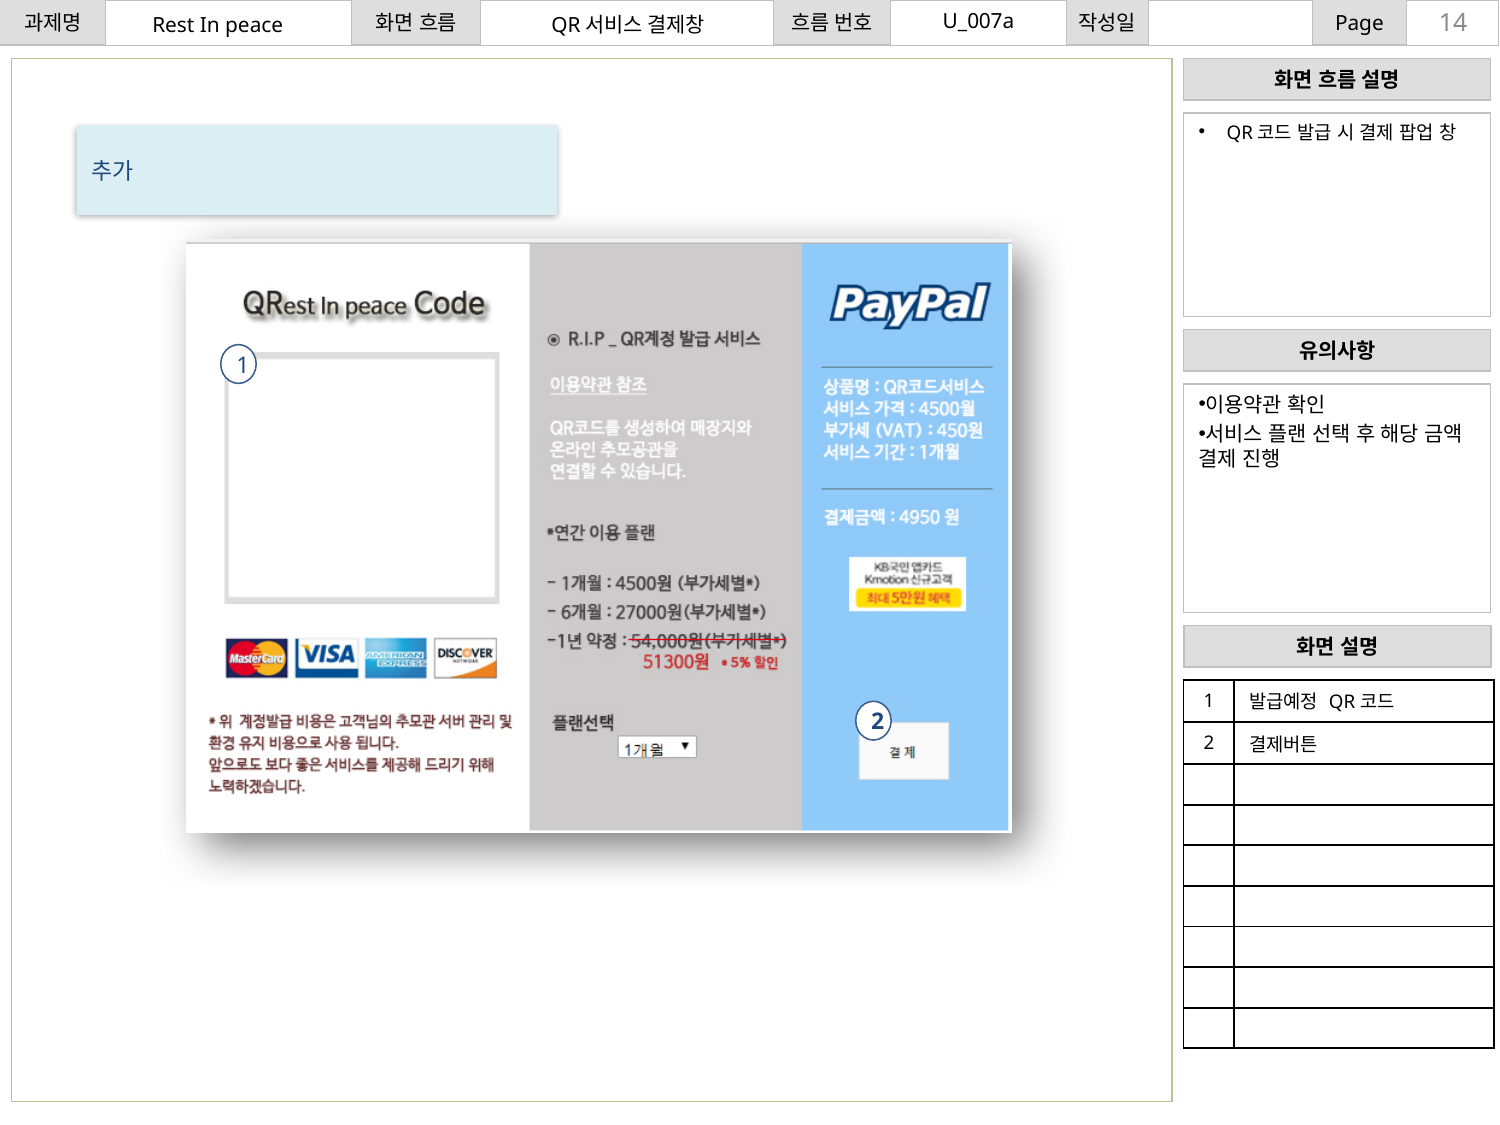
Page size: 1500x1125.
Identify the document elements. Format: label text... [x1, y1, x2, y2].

table_cell [1235, 765, 1493, 804]
picture [186, 239, 1012, 833]
table_cell [1184, 968, 1233, 1007]
text_box QR서비스 결제창 [493, 4, 762, 47]
table_cell [1235, 1009, 1493, 1047]
table_cell [1235, 927, 1493, 966]
table_cell [1184, 765, 1233, 804]
text_box Rest In peace [100, 4, 341, 47]
table_cell [1235, 887, 1493, 926]
table_cell [1235, 806, 1493, 844]
table_cell [1235, 846, 1493, 885]
table_cell [1184, 846, 1233, 885]
table_cell 2 [1184, 723, 1233, 763]
table_cell [1184, 806, 1233, 844]
slide_number 14 [1406, 0, 1500, 47]
table_cell [1235, 968, 1493, 1007]
list U_007a [890, 0, 1067, 45]
table_cell 결제버튼 [1235, 723, 1493, 763]
text_box 추가 [76, 125, 558, 216]
table_cell [1184, 887, 1233, 926]
list 이용약관 확인 서비스 플랜 선택 후 해당 금액 결제 진행 [1183, 383, 1491, 613]
list QR코드 발급 시 결제 팝업 창 [1183, 112, 1491, 317]
table_cell [1184, 927, 1233, 966]
table_header 발급예정 QR코드 [1235, 681, 1493, 721]
table_header 1 [1184, 681, 1233, 721]
table_cell [1184, 1009, 1233, 1047]
